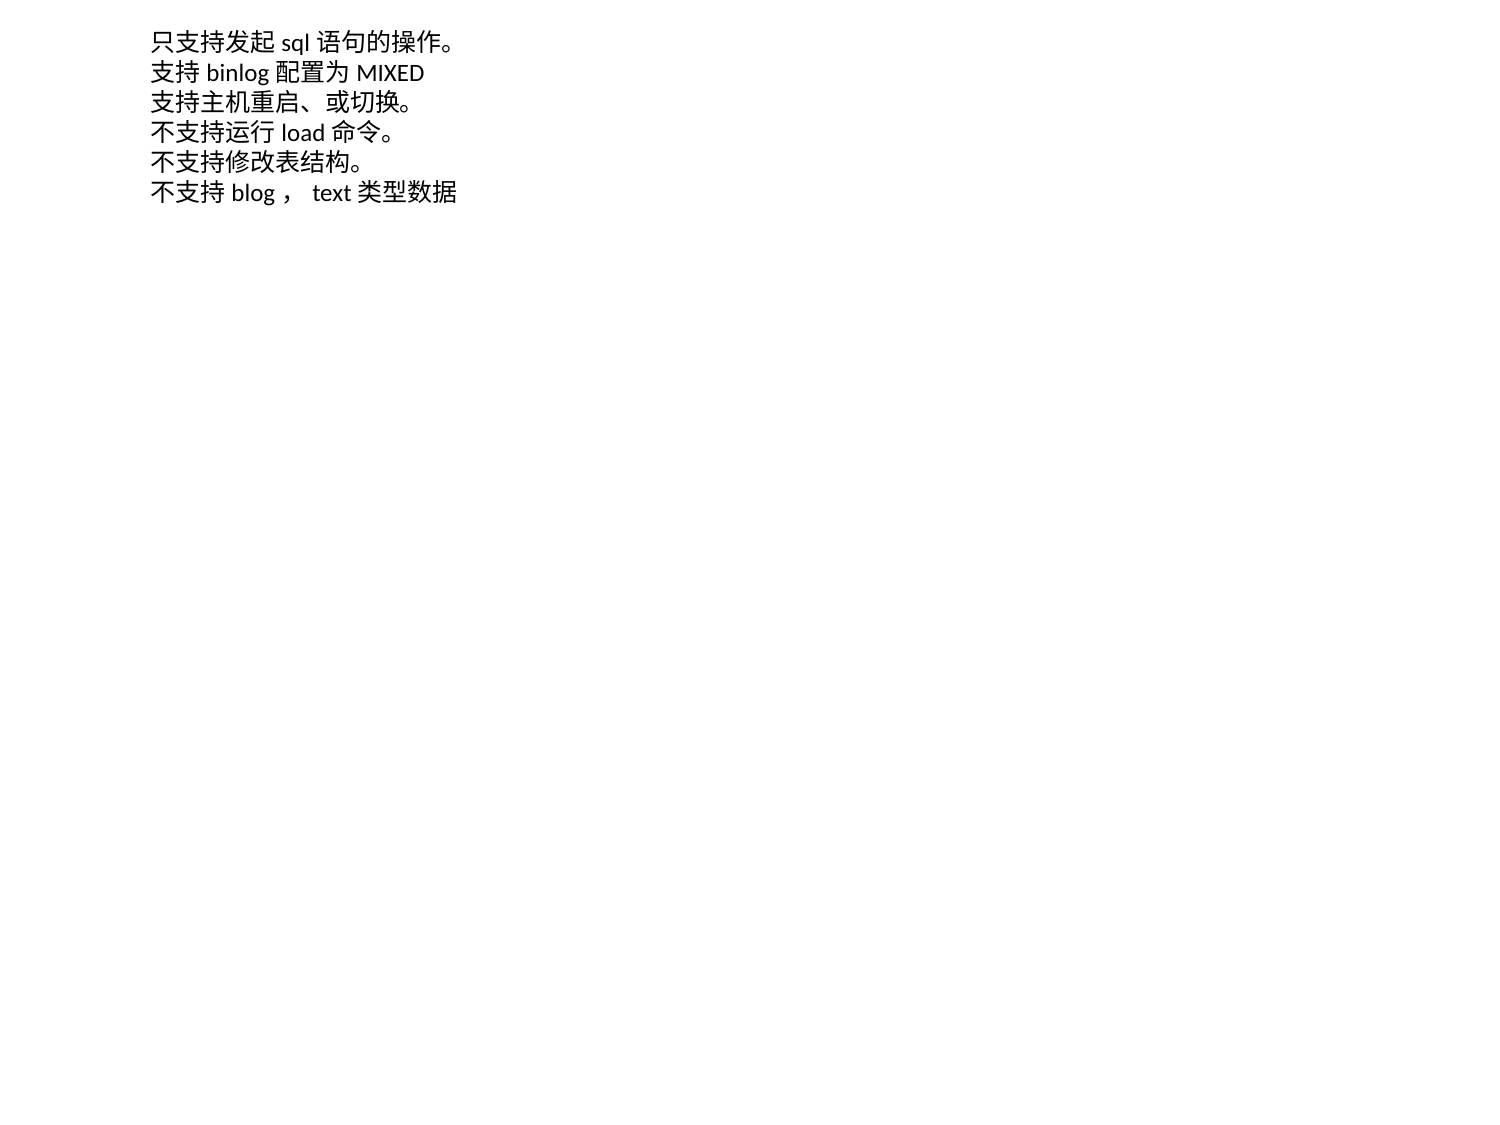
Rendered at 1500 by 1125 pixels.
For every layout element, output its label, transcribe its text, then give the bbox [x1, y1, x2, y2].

text_box 只支持发起sql语句的操作。 支持binlog配置为MIXED 支持主机重启、或切换。 不支持运行load命令。 不支持修改表结构。 不支持blog，text类型数据 [135, 19, 939, 214]
